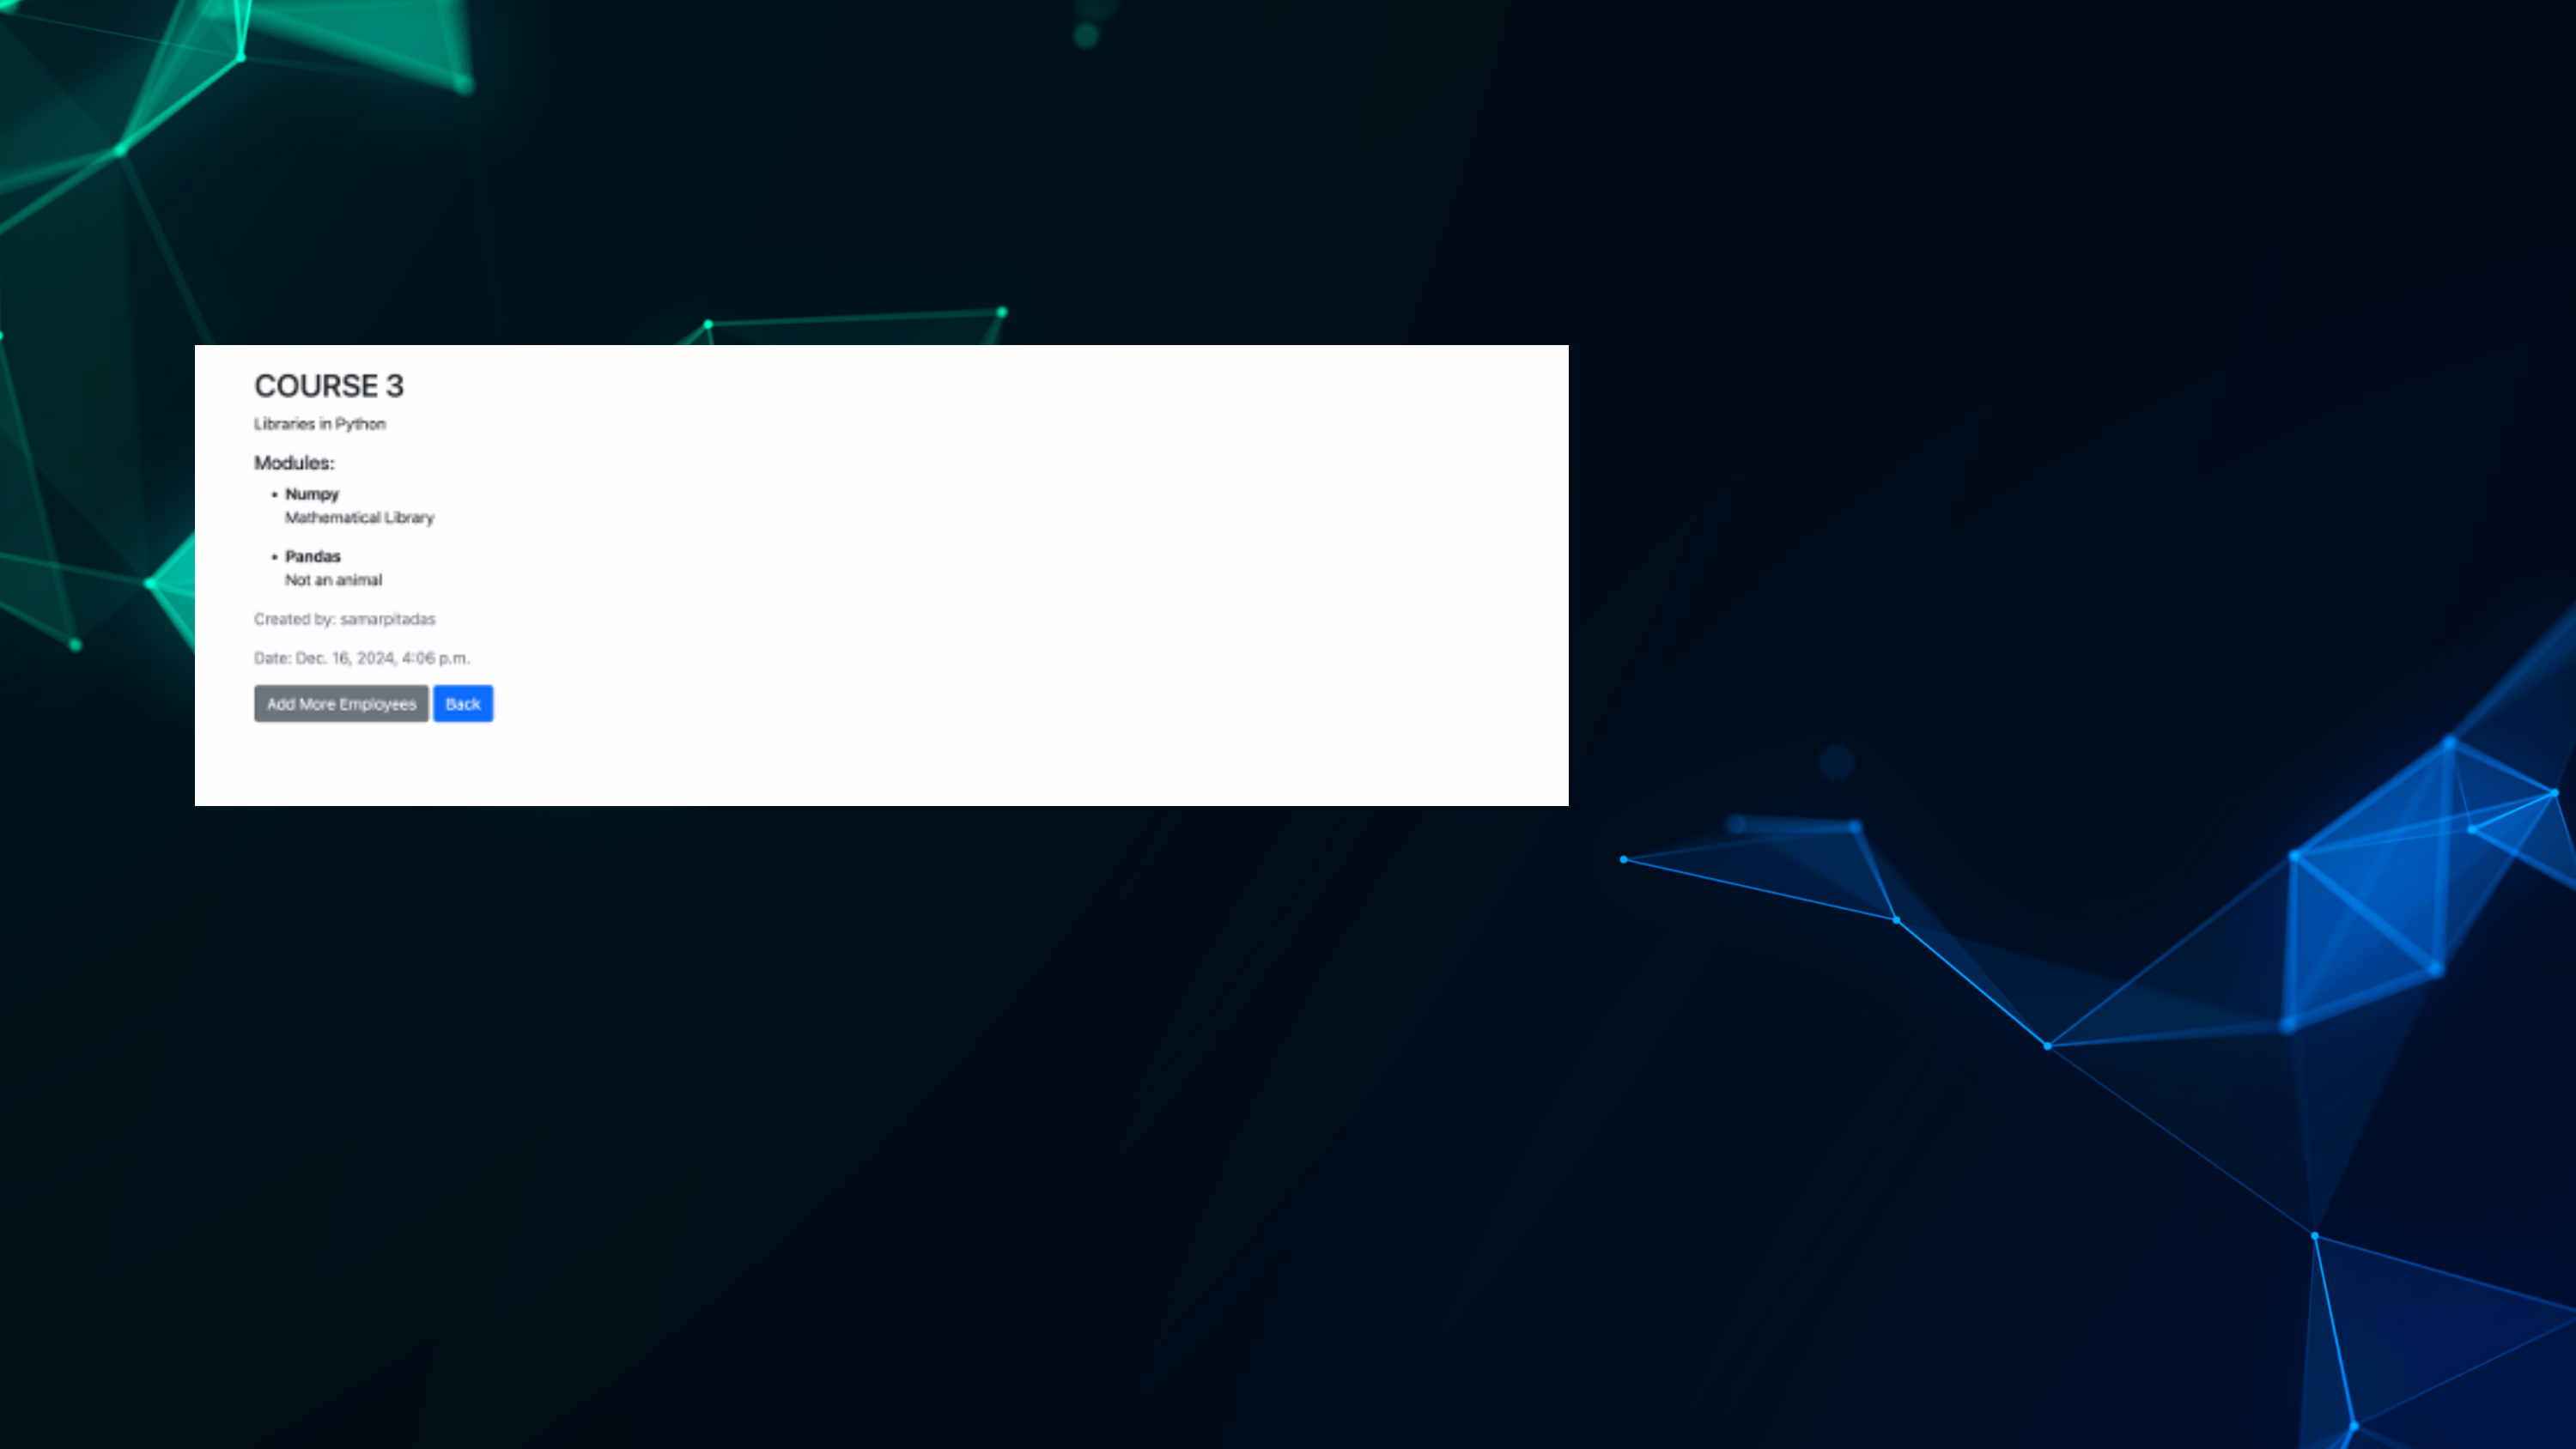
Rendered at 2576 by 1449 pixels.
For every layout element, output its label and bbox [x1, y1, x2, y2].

picture [195, 345, 1569, 807]
text_box [0, 0, 2576, 1449]
